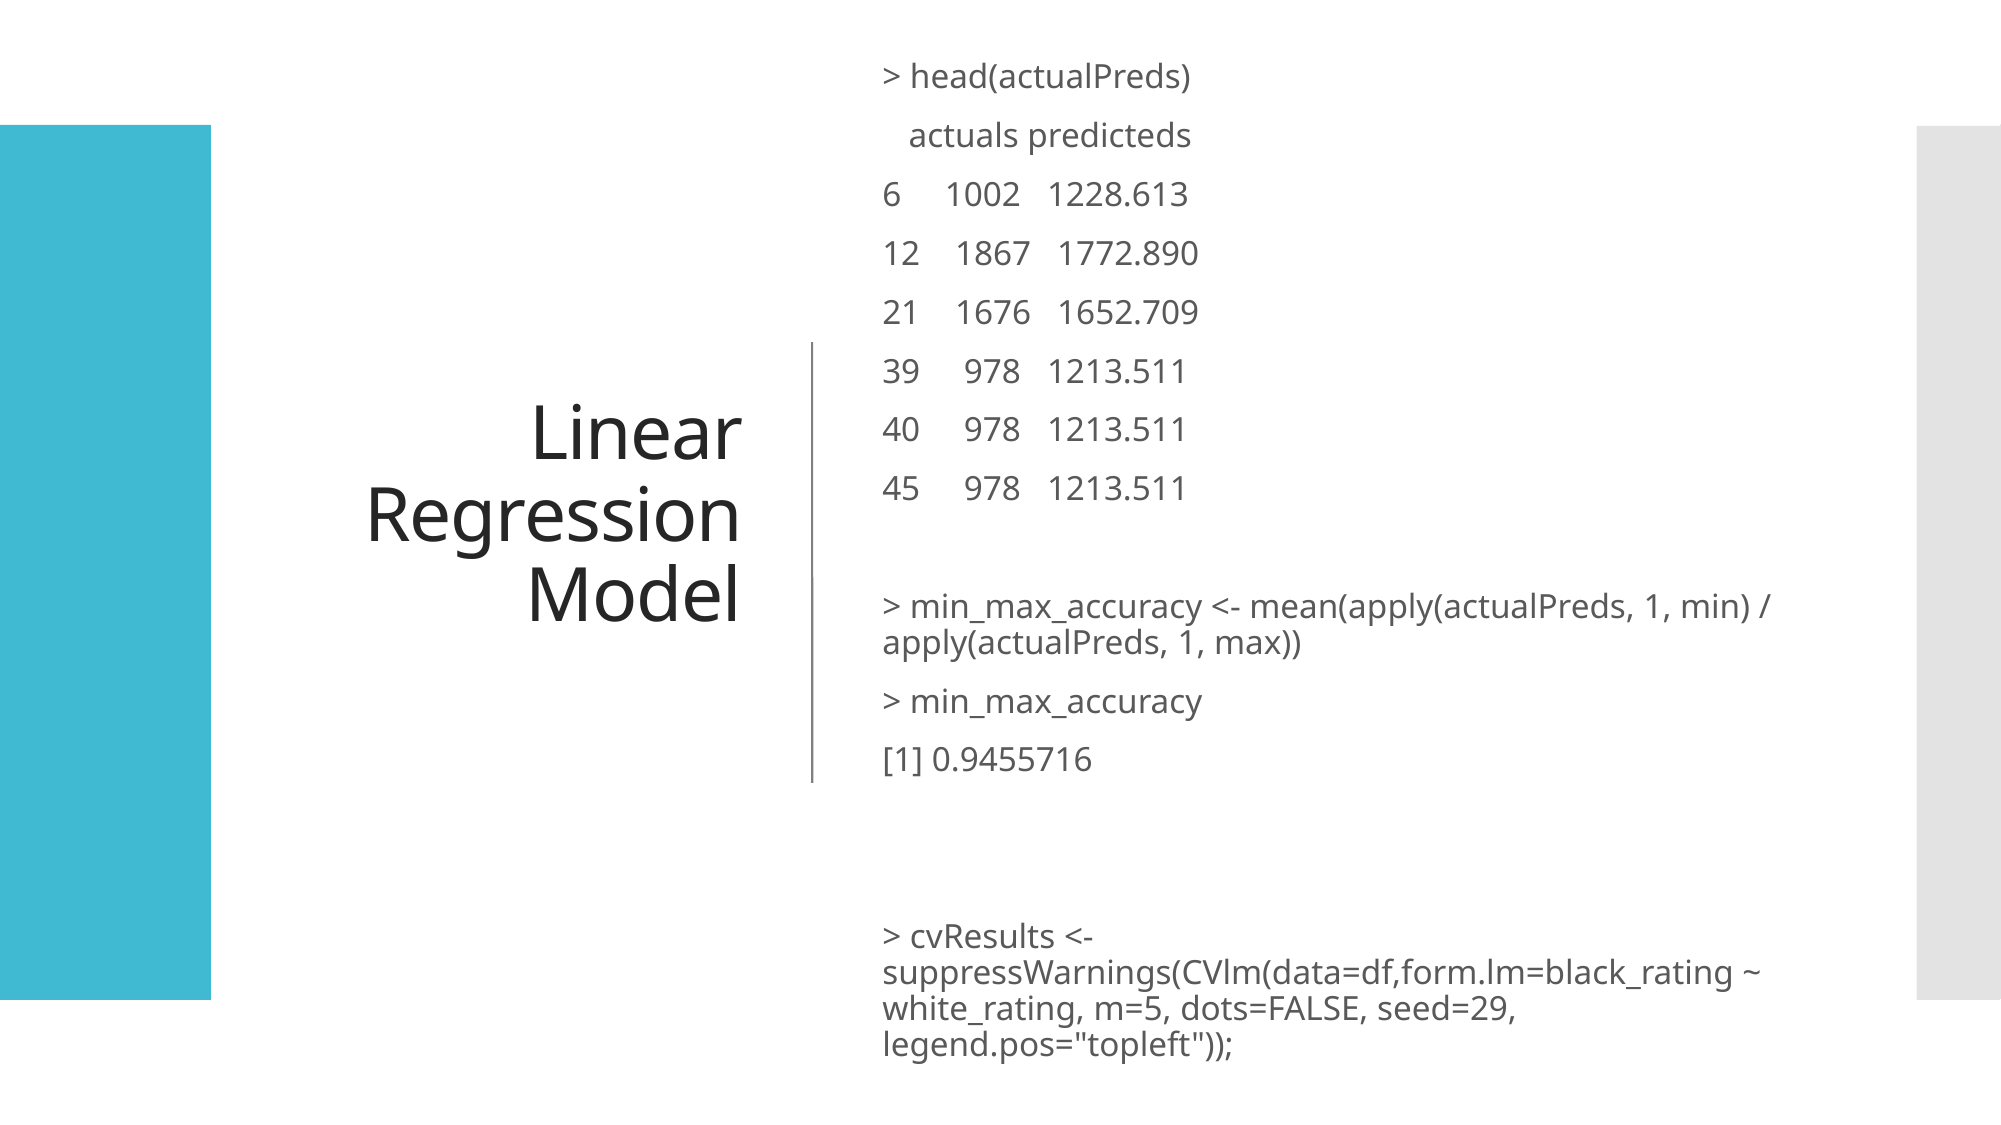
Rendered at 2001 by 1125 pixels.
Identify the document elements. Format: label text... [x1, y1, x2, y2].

text_box Linear Regression Model [252, 141, 757, 982]
text_box > head(actualPreds) actuals predicteds 6 1002 1228.613 12 1867 1772.890 21 1676 1652.709 39 978 1213.511 40 978 1213.511 45 978 1213.511 > min_max_accuracy <- mean(apply(actualPreds, 1, min) / apply(actualPreds, 1, max)) > min_max_accuracy [1] 0.9455716 > cvResults <- suppressWarnings(CVlm(data=df,form.lm=black_rating ~ white_rating, m=5, dots=FALSE, seed=29, legend.pos="topleft")); [867, 141, 1838, 982]
text_box [0, 123, 213, 1002]
text_box [1915, 124, 2000, 1002]
text_box [0, 0, 2000, 1125]
